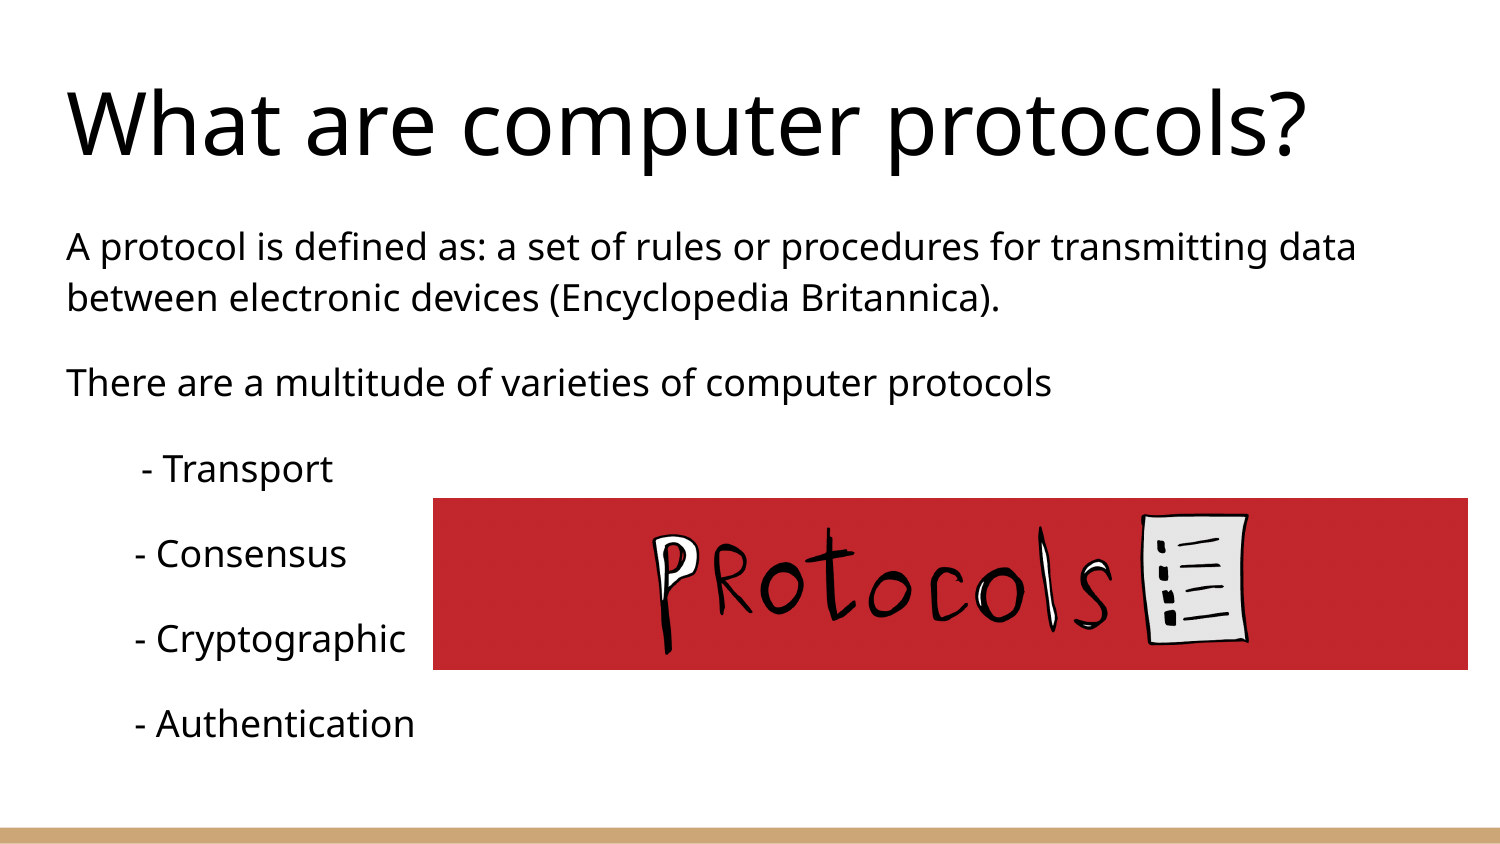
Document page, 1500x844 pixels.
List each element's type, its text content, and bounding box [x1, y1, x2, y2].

list A protocol is defined as: a set of rules or procedures for transmitting data between electronic devices (Encyclopedia Britannica). There are a multitude of varieties of computer protocols - Transport - Consensus - Cryptographic - Authentication [51, 200, 1449, 752]
title What are computer protocols? [51, 51, 1449, 189]
picture [433, 498, 1468, 670]
